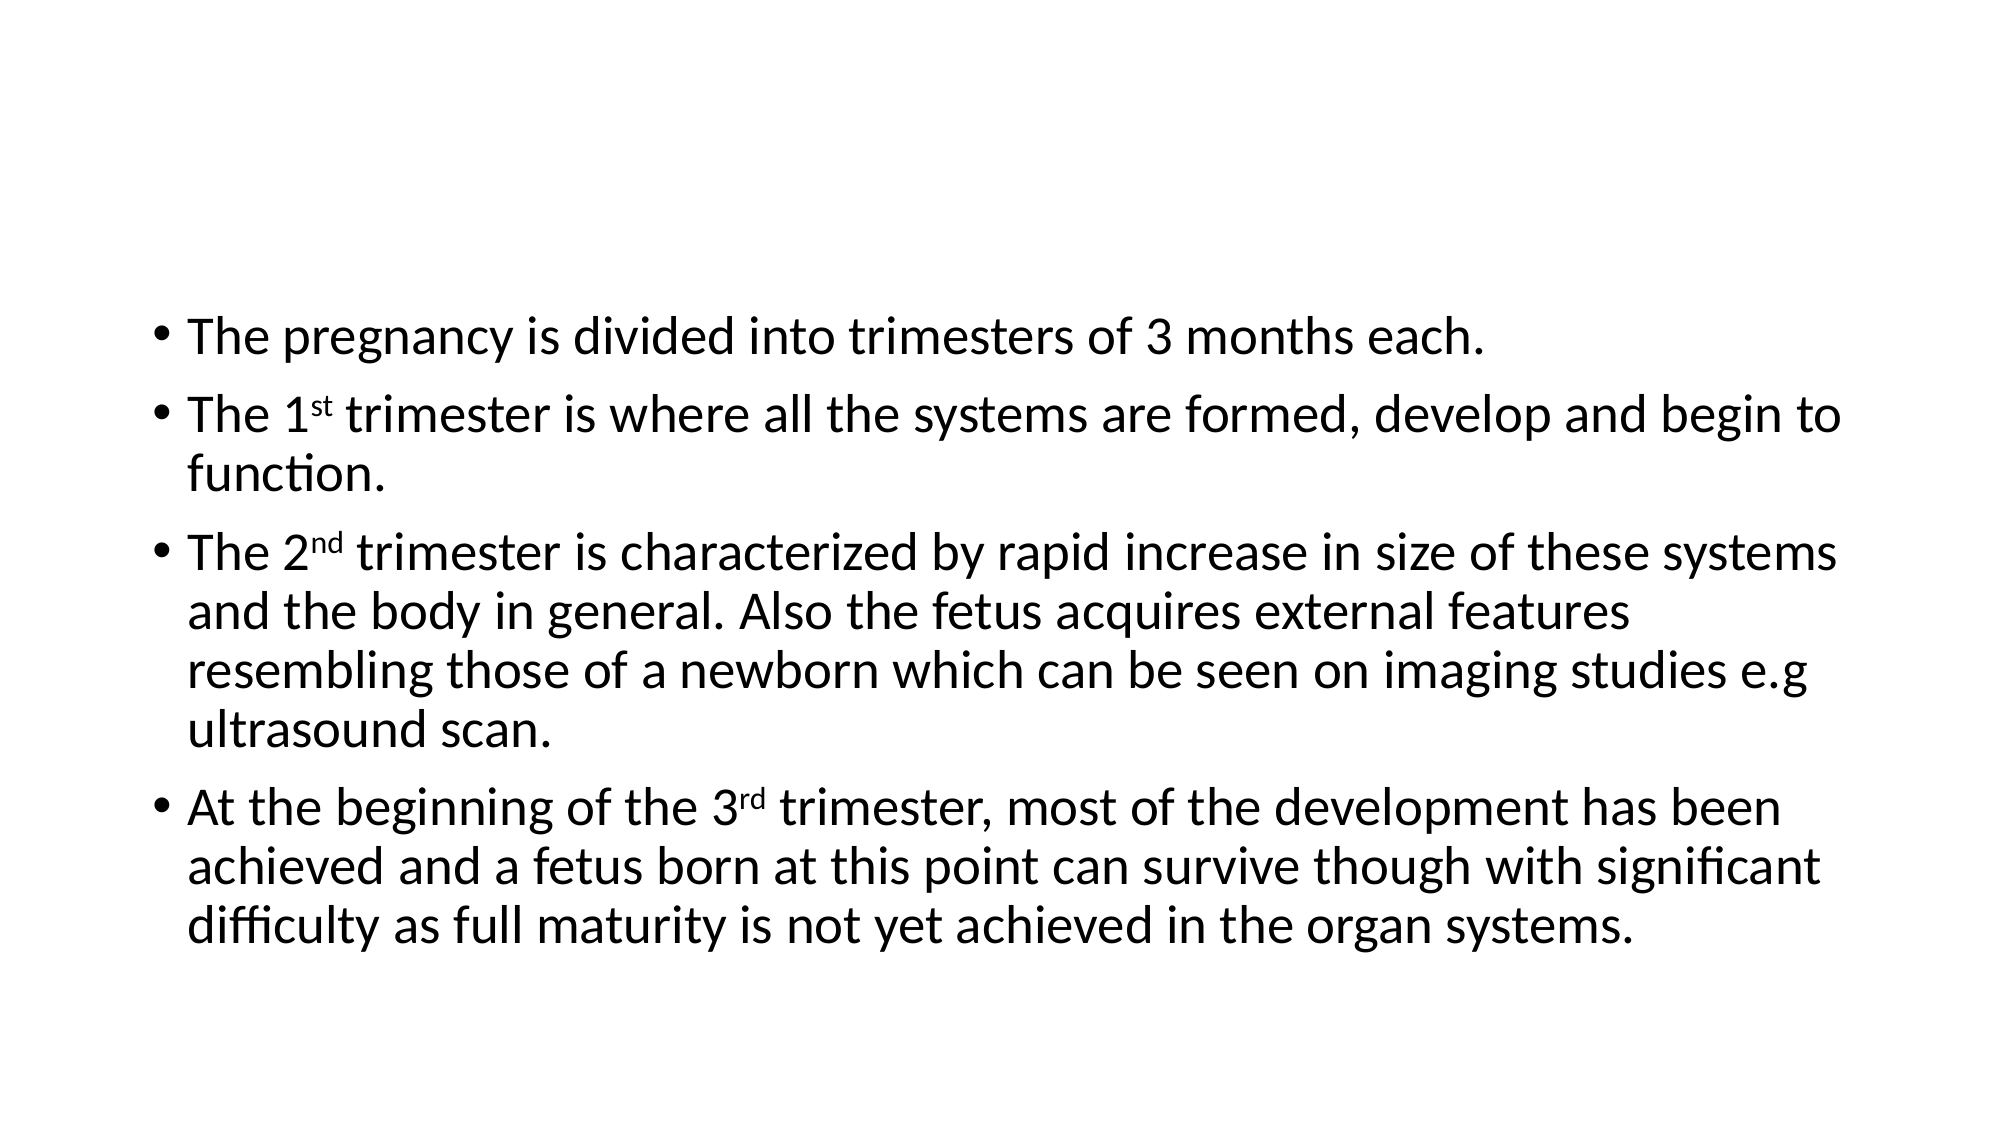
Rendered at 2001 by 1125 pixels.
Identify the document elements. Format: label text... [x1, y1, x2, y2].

list The pregnancy is divided into trimesters of 3 months each. The 1st trimester is where all the systems are formed, develop and begin to function. The 2nd trimester is characterized by rapid increase in size of these systems and the body in general. Also the fetus acquires external features resembling those of a newborn which can be seen on imaging studies e.g ultrasound scan. At the beginning of the 3rd trimester, most of the development has been achieved and a fetus born at this point can survive though with significant difficulty as full maturity is not yet achieved in the organ systems. [137, 299, 1863, 1014]
